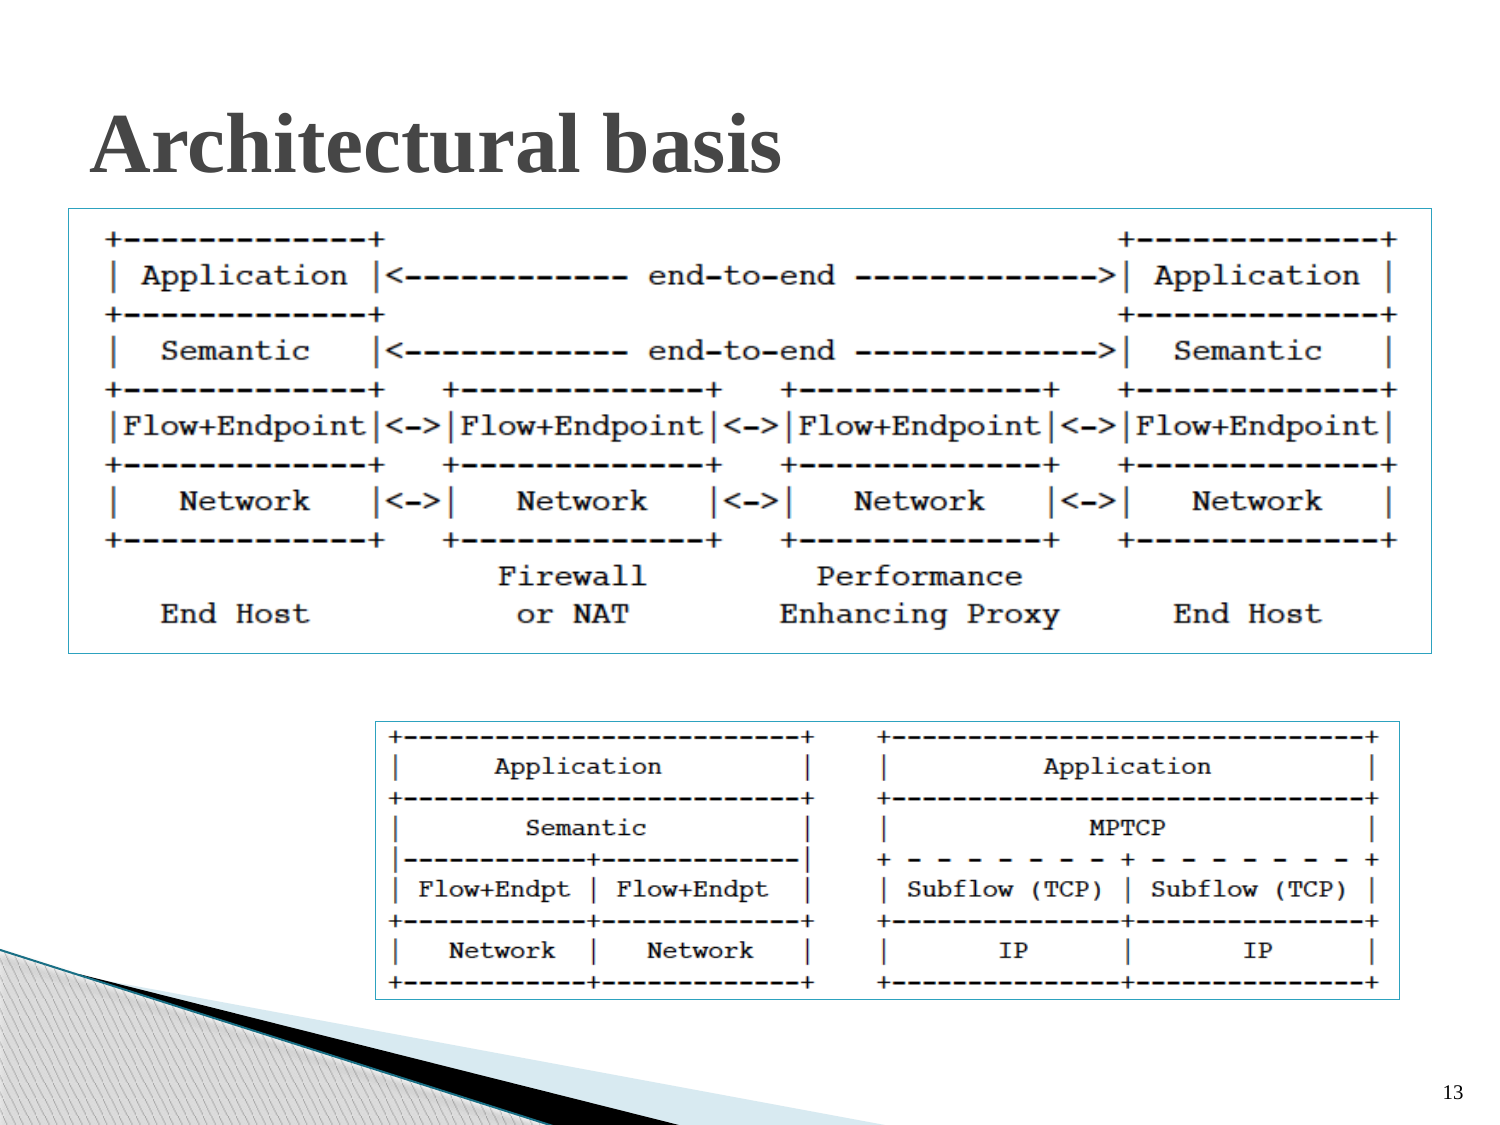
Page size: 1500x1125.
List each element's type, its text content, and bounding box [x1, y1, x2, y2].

slide_number 13 [1418, 1051, 1479, 1112]
title Architectural basis [75, 45, 1425, 207]
picture [67, 207, 1433, 654]
picture [374, 721, 1400, 1000]
